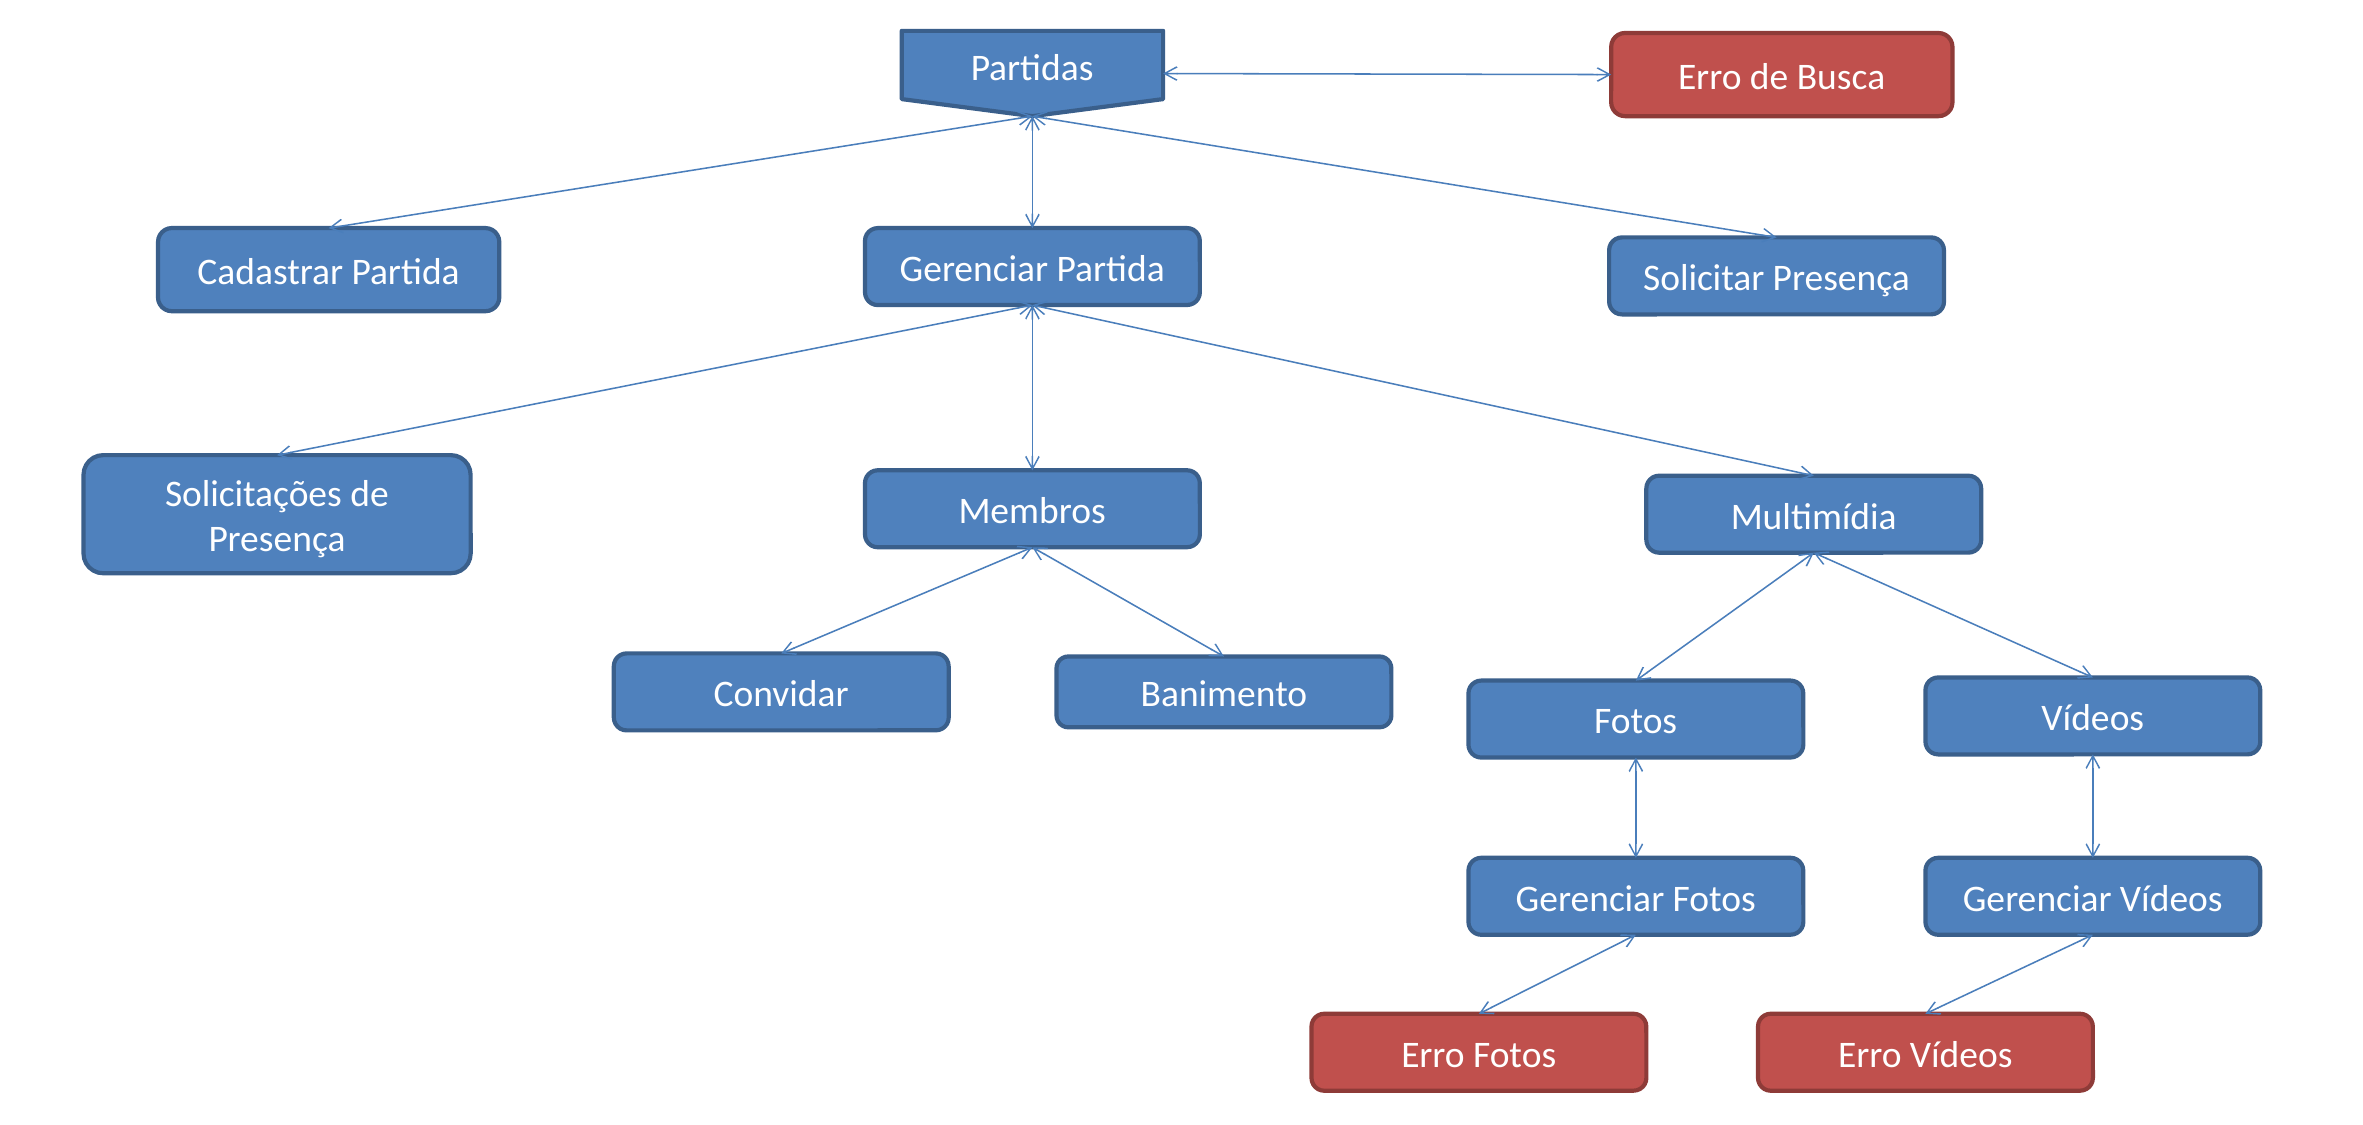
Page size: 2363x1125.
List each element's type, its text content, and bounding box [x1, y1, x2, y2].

text_box Partidas [899, 28, 1166, 114]
text_box Cadastrar Partida [155, 225, 502, 314]
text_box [328, 115, 1031, 229]
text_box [1032, 547, 1225, 657]
text_box Convidar [611, 651, 951, 733]
text_box Solicitações de Presença [81, 453, 473, 576]
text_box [1478, 934, 1637, 1014]
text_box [276, 304, 1031, 456]
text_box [780, 547, 1030, 654]
text_box Multimídia [1644, 473, 1984, 551]
text_box Erro de Busca [1609, 30, 1955, 119]
text_box Gerenciar Vídeos [1923, 855, 2263, 937]
text_box Erro Fotos [1309, 1011, 1649, 1093]
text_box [1925, 934, 2094, 1014]
text_box Vídeos [1923, 675, 2263, 757]
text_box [1813, 552, 2094, 678]
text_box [1635, 552, 1812, 681]
text_box Membros [862, 468, 1202, 545]
text_box Fotos [1466, 678, 1806, 760]
text_box Erro Vídeos [1755, 1011, 2096, 1093]
text_box Gerenciar Fotos [1466, 855, 1806, 937]
text_box Gerenciar Partida [862, 237, 1202, 303]
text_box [1032, 304, 1814, 476]
text_box Banimento [1054, 654, 1394, 730]
text_box Solicitar Presença [1607, 235, 1947, 317]
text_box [1032, 115, 1777, 238]
